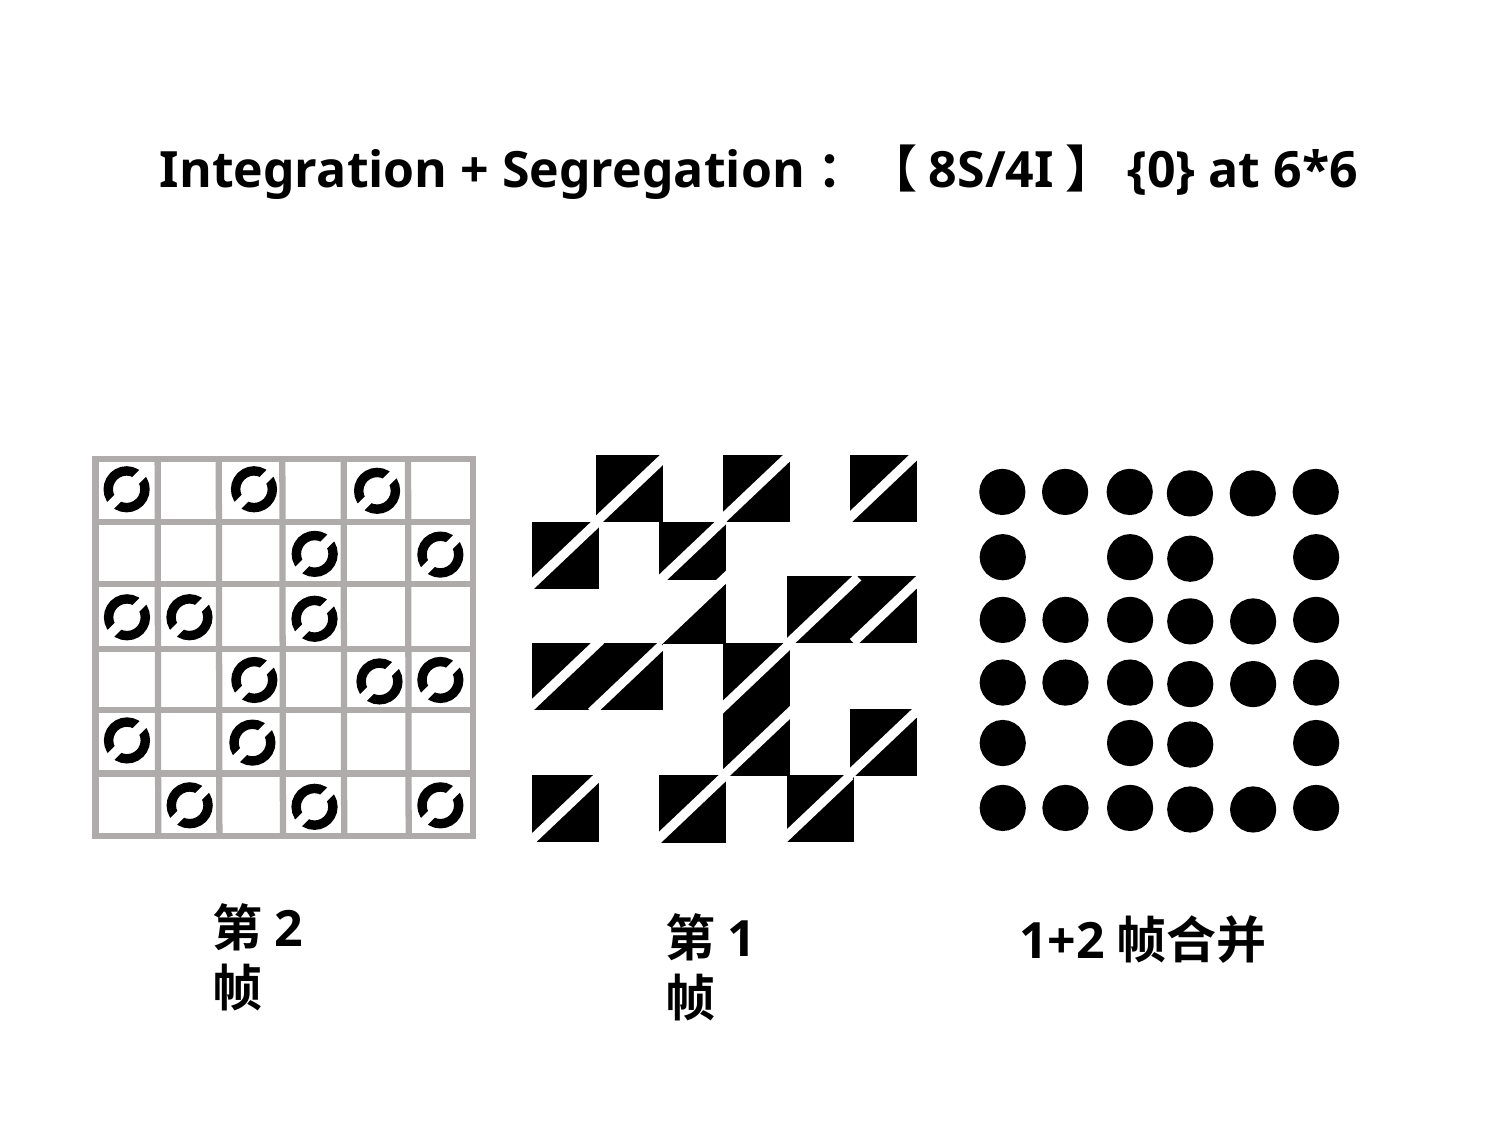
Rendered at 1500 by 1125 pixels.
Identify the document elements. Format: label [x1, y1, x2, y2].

text_box [222, 458, 279, 519]
text_box [1296, 472, 1336, 512]
text_box [527, 453, 925, 844]
text_box [1233, 790, 1273, 829]
text_box [1170, 725, 1210, 764]
text_box [1046, 663, 1085, 702]
text_box [1045, 472, 1085, 512]
text_box [1296, 663, 1336, 702]
text_box [983, 723, 1023, 763]
text_box [982, 472, 1022, 512]
text_box [1004, 901, 1339, 977]
text_box [1296, 600, 1336, 640]
text_box [197, 889, 378, 1025]
text_box [1170, 539, 1210, 579]
text_box [1170, 601, 1210, 641]
text_box [1110, 788, 1150, 828]
text_box [1110, 723, 1150, 763]
text_box [1170, 664, 1210, 704]
text_box [983, 600, 1023, 640]
text_box [1170, 790, 1210, 829]
text_box [1296, 537, 1336, 577]
text_box [348, 777, 405, 837]
text_box [1170, 473, 1210, 513]
text_box [1110, 472, 1150, 512]
text_box [1296, 723, 1336, 763]
text_box [145, 130, 1447, 205]
text_box [1110, 537, 1150, 577]
text_box [650, 899, 831, 1034]
text_box [983, 537, 1023, 577]
text_box [1296, 788, 1336, 828]
text_box [1233, 473, 1273, 513]
text_box [161, 458, 215, 519]
text_box [1233, 602, 1273, 641]
text_box [1046, 600, 1085, 640]
text_box [1233, 664, 1273, 704]
text_box [1046, 788, 1085, 828]
text_box [94, 457, 474, 838]
text_box [983, 663, 1023, 702]
text_box [412, 777, 474, 837]
text_box [1110, 663, 1150, 702]
text_box [1110, 600, 1150, 640]
text_box [983, 788, 1023, 828]
text_box [286, 458, 405, 519]
